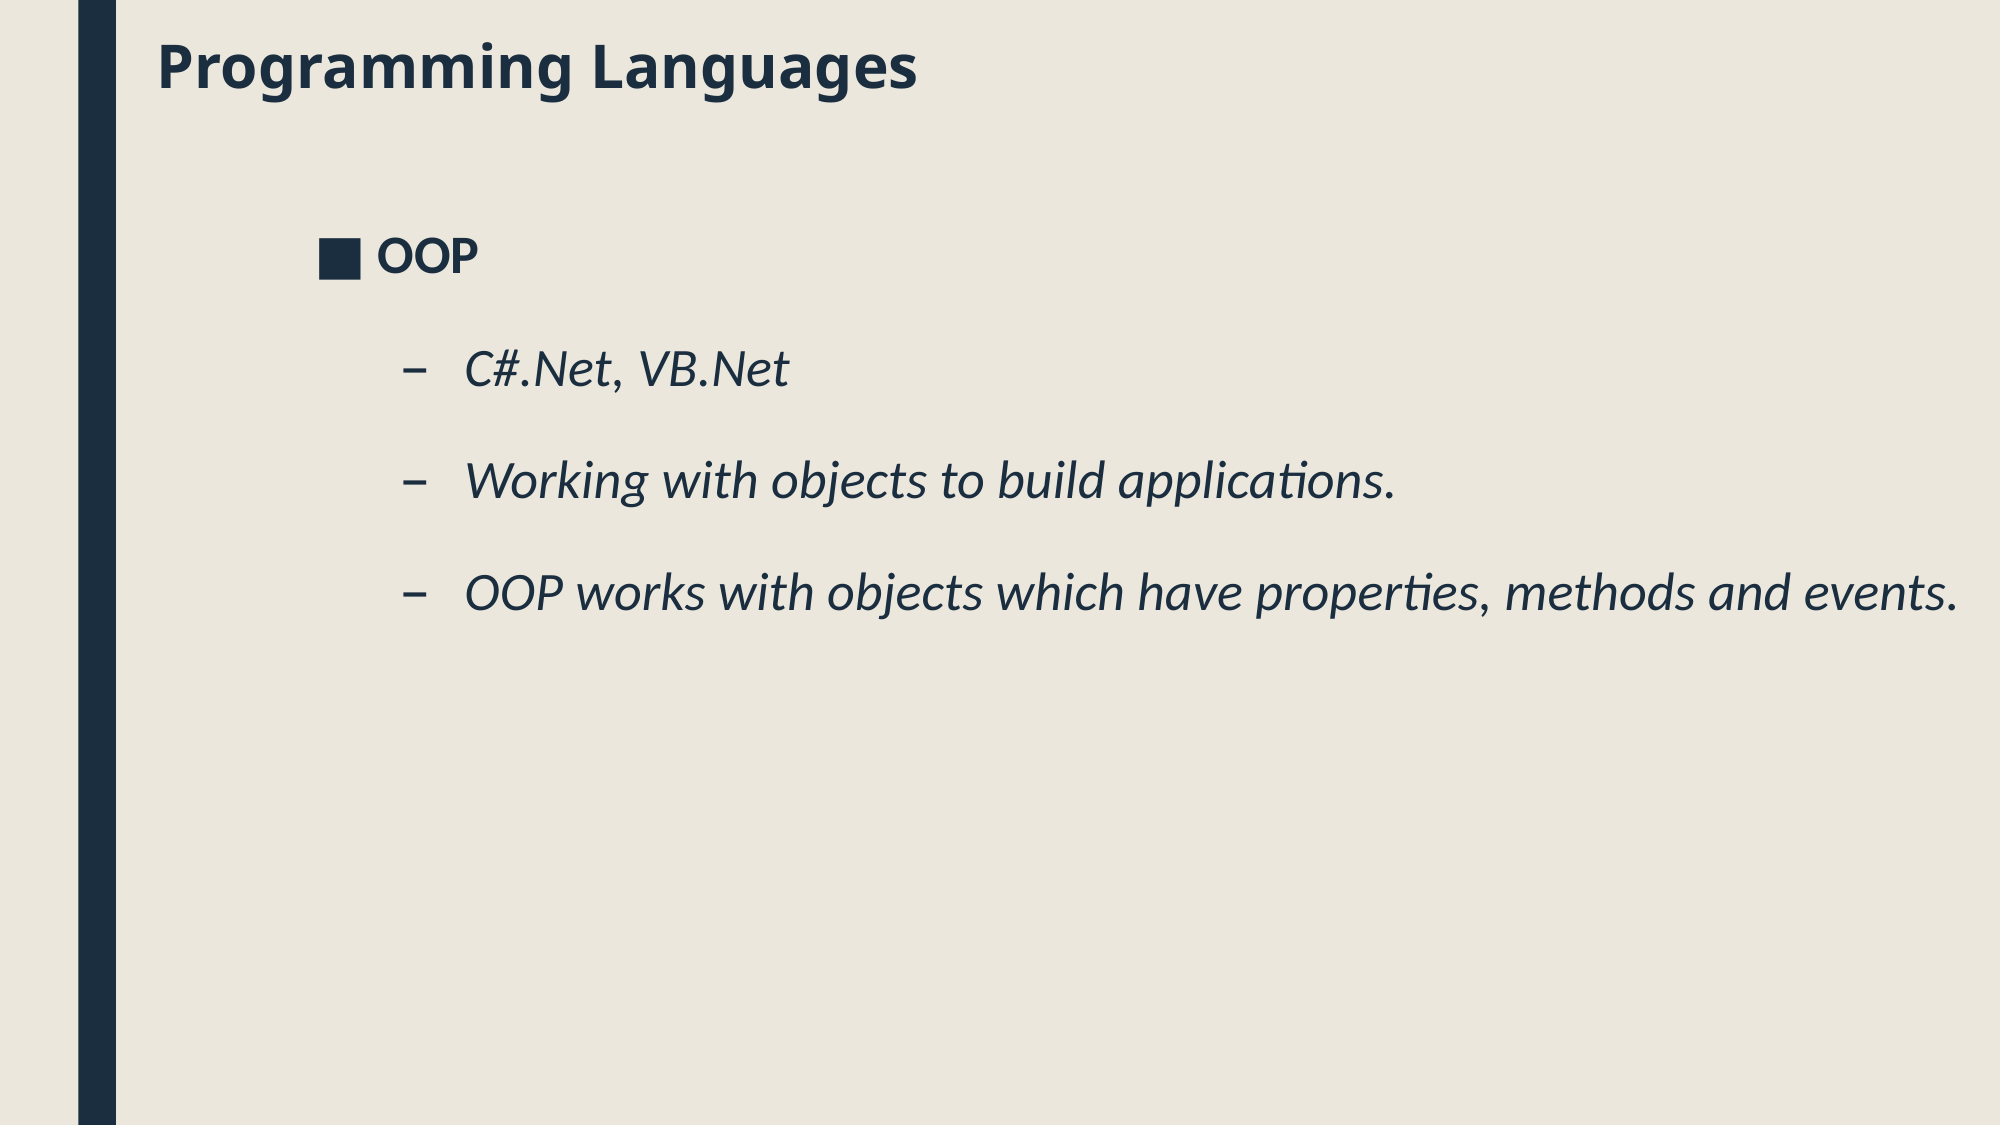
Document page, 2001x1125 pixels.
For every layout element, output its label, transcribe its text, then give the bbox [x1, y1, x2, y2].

title Programming Languages [141, 29, 1133, 119]
list OOP C#.Net, VB.Net Working with objects to build applications. OOP works with objects which have properties, methods and events. [299, 179, 2000, 1111]
